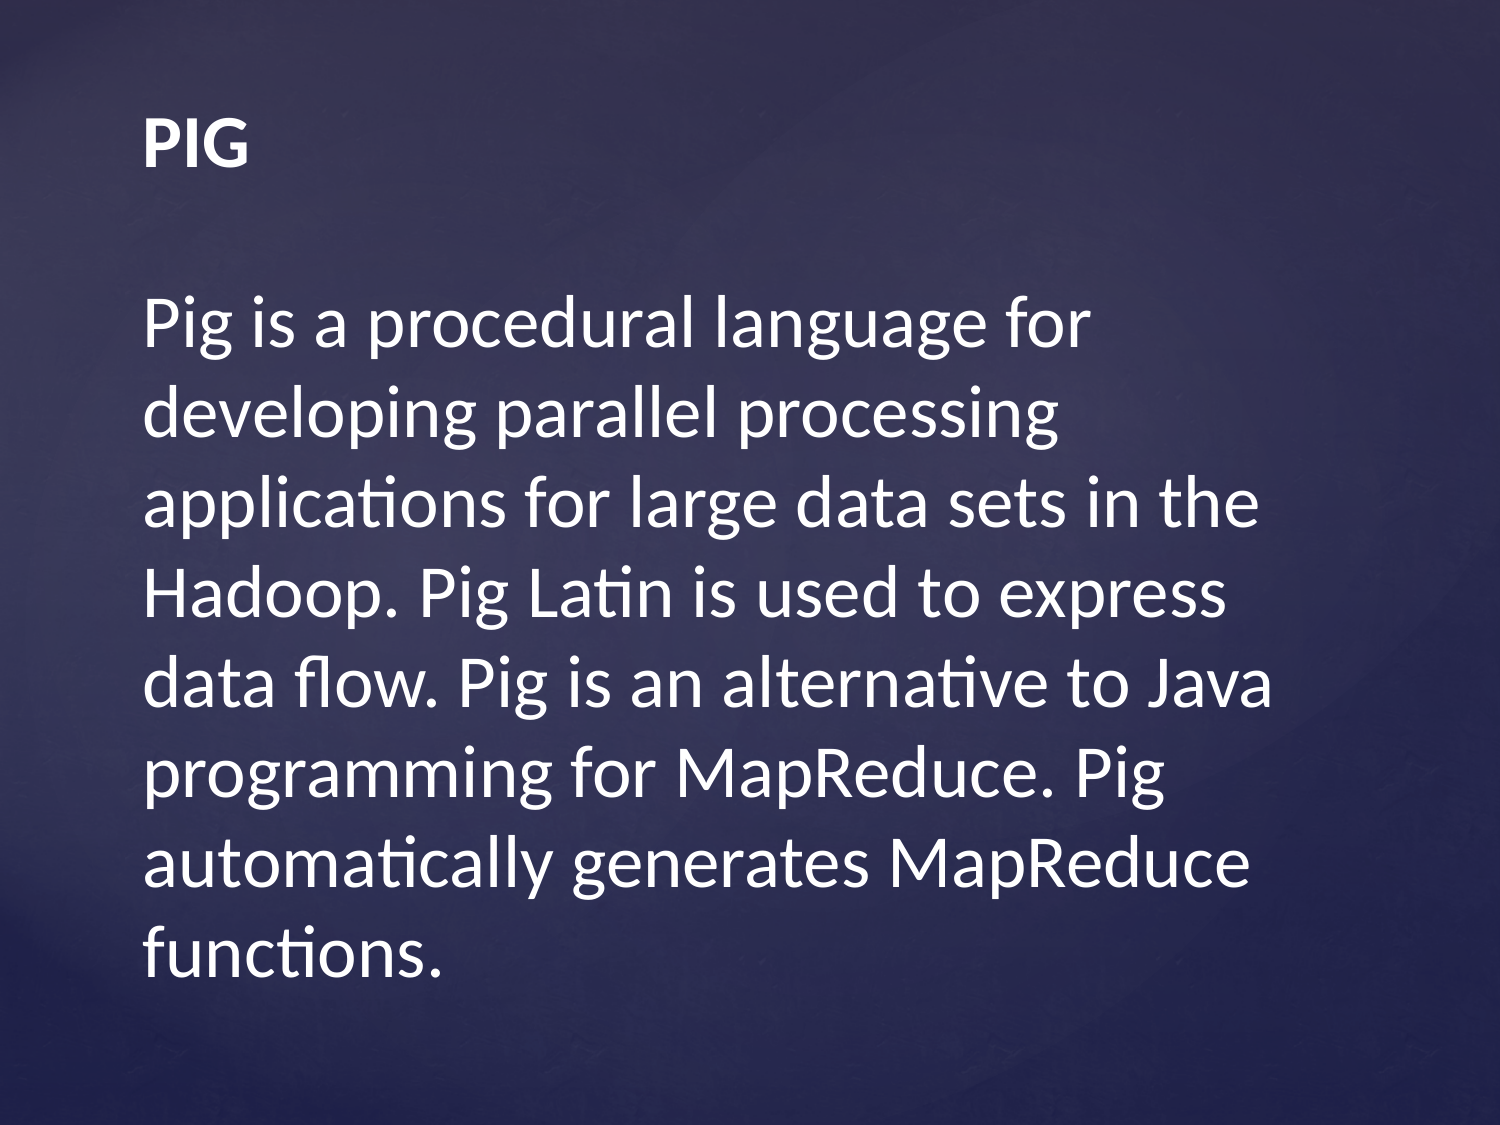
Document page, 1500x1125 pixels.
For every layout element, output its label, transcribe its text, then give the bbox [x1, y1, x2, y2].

title PIG Pig is a procedural language for developing parallel processing applications for large data sets in the Hadoop. Pig Latin is used to express data flow. Pig is an alternative to Java programming for MapReduce. Pig automatically generates MapReduce functions. [127, 101, 1365, 1000]
